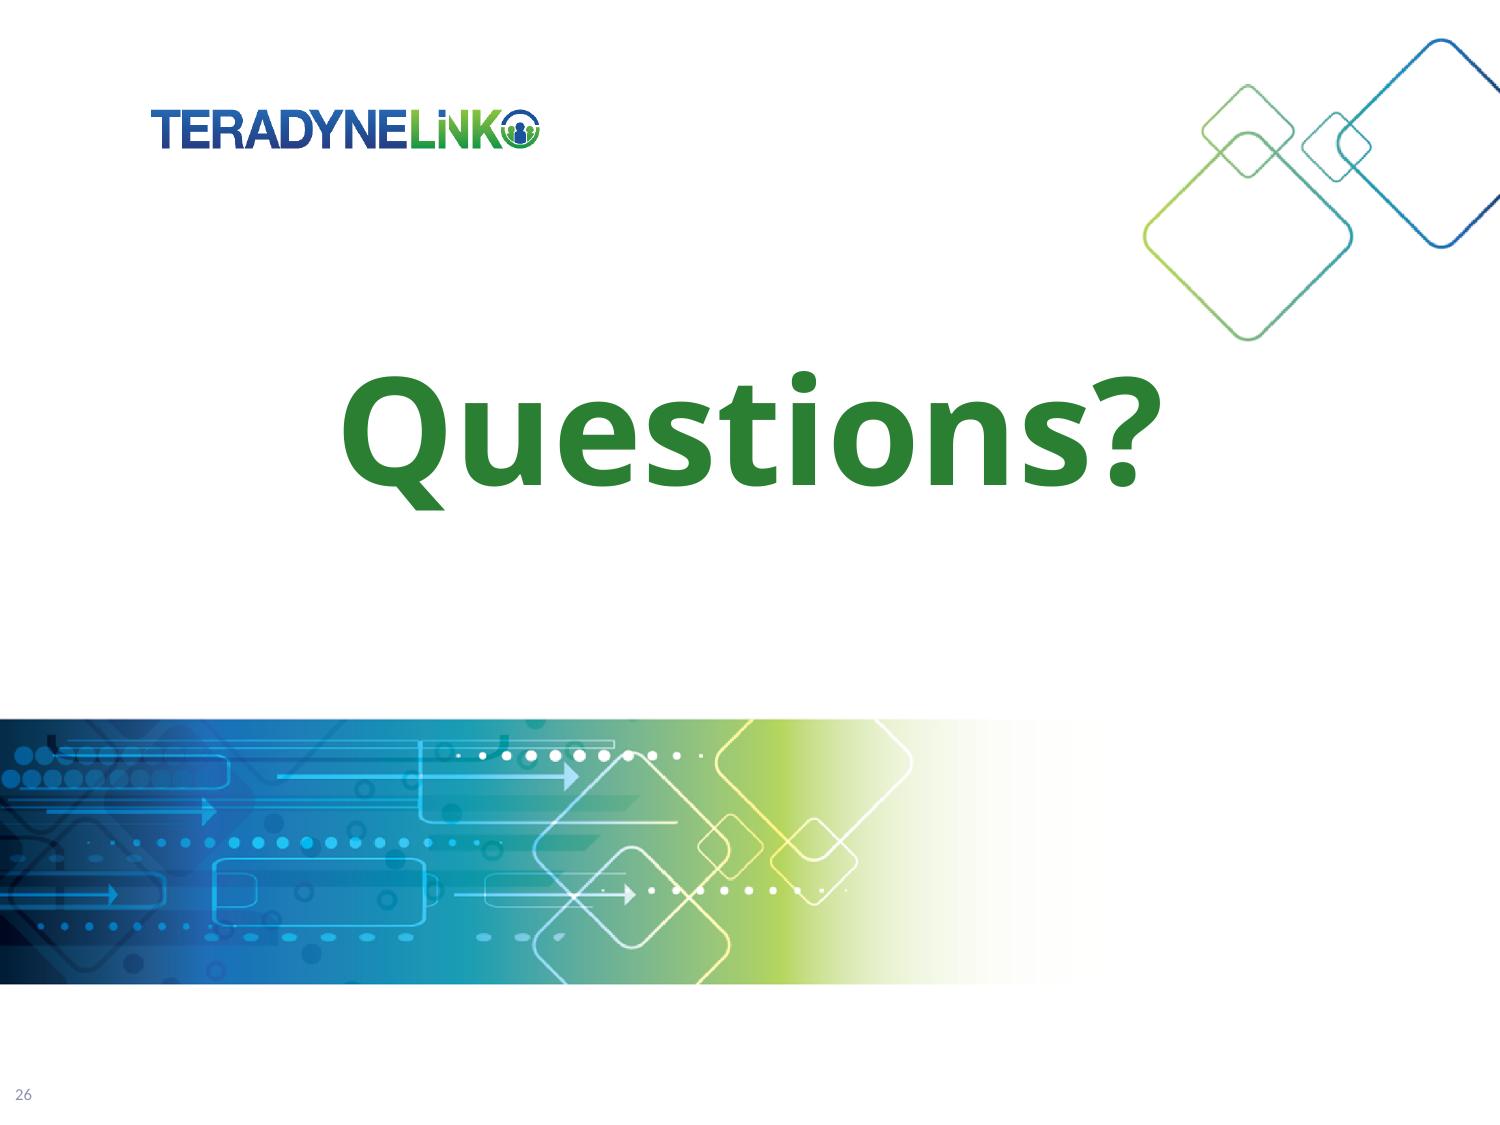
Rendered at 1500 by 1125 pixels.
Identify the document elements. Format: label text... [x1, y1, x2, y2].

slide_number 26 [0, 1064, 65, 1124]
title Questions? [218, 348, 1282, 461]
picture [0, 0, 1500, 1125]
